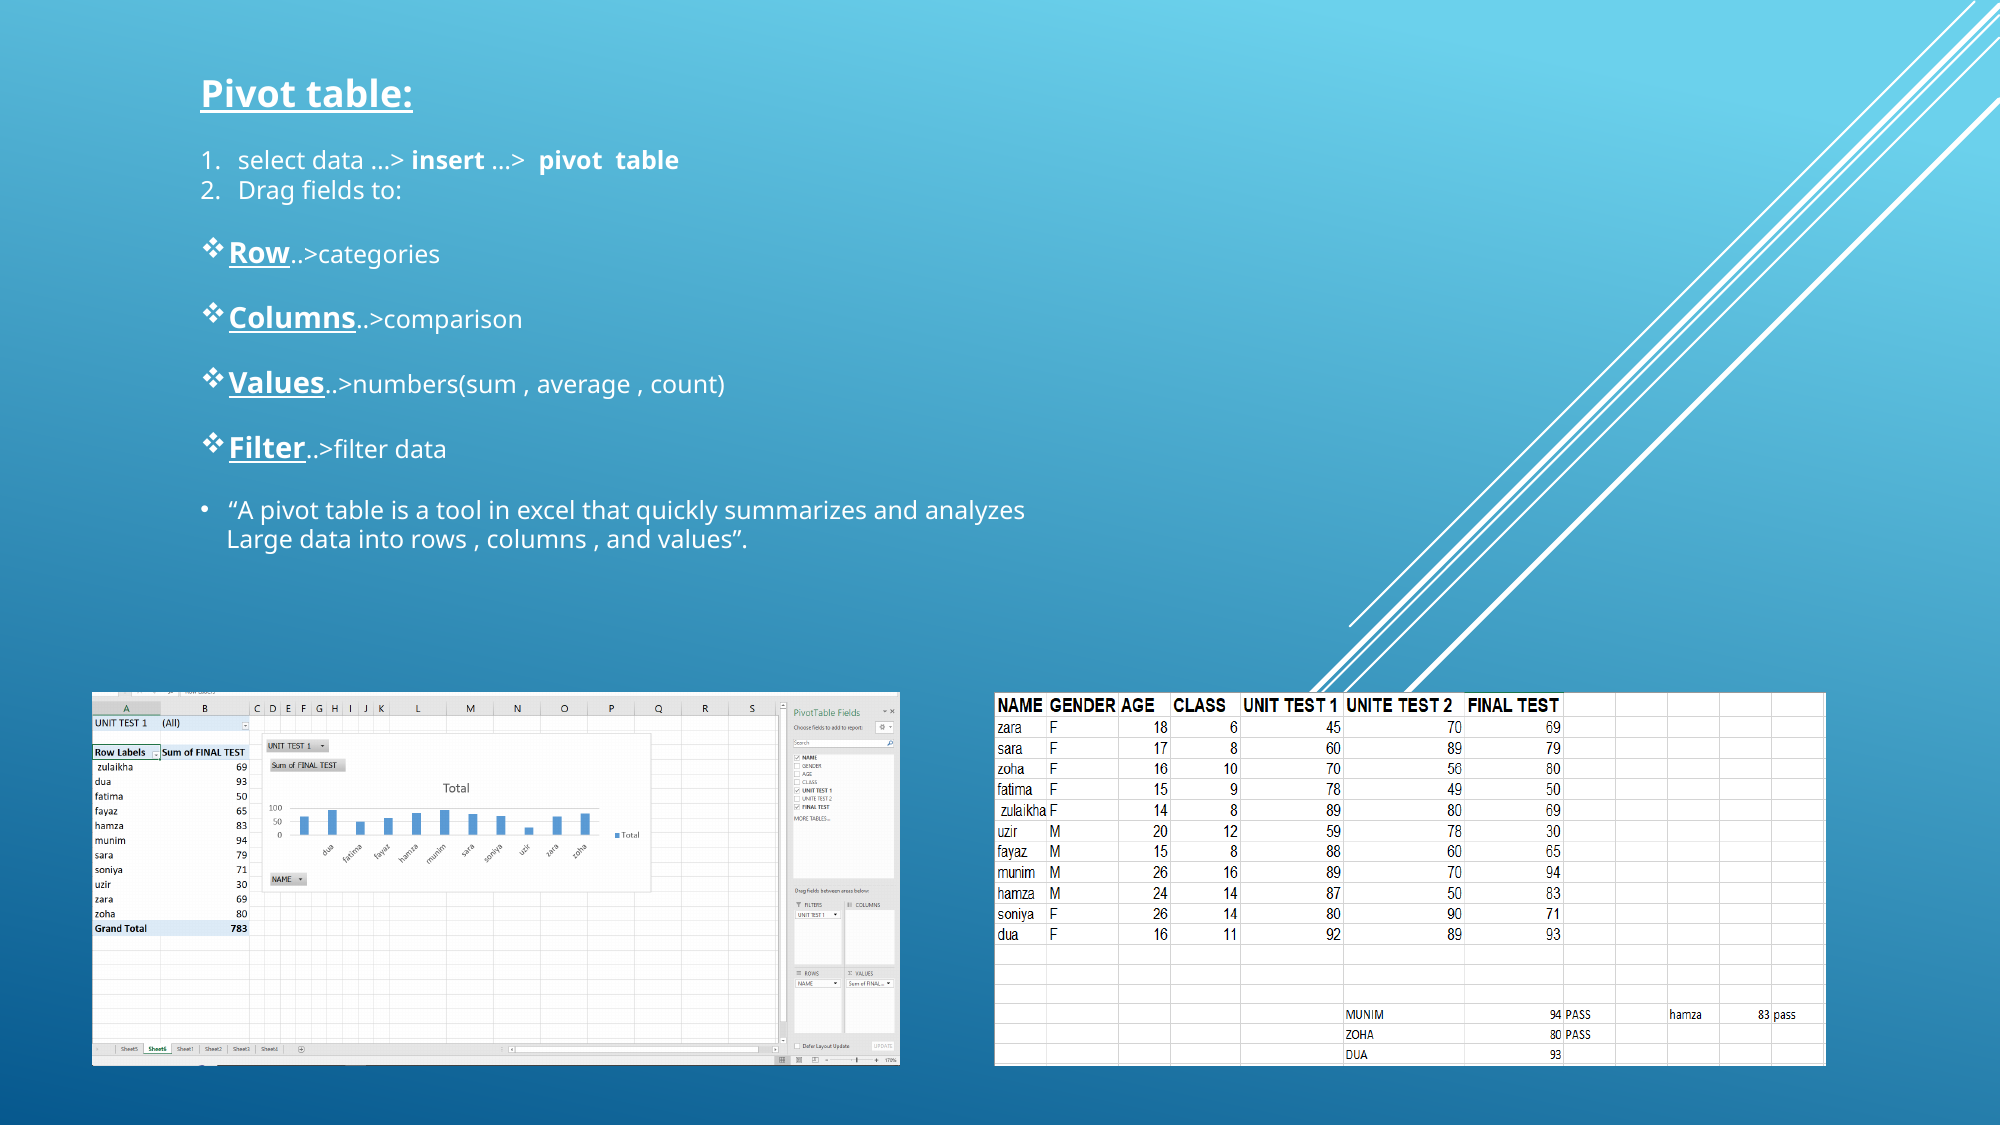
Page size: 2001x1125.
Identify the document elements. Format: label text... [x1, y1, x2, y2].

picture [92, 692, 901, 1067]
picture [993, 692, 1827, 1067]
text_box Pivot table: select data …> insert …> pivot table Drag fields to: Row..>categories Columns..>comparison Values..>numbers(sum , average , count) Filter..>filter data “A pivot table is a tool in excel that quickly summarizes and analyzes Large data into rows , columns , and values”. [185, 62, 1760, 722]
